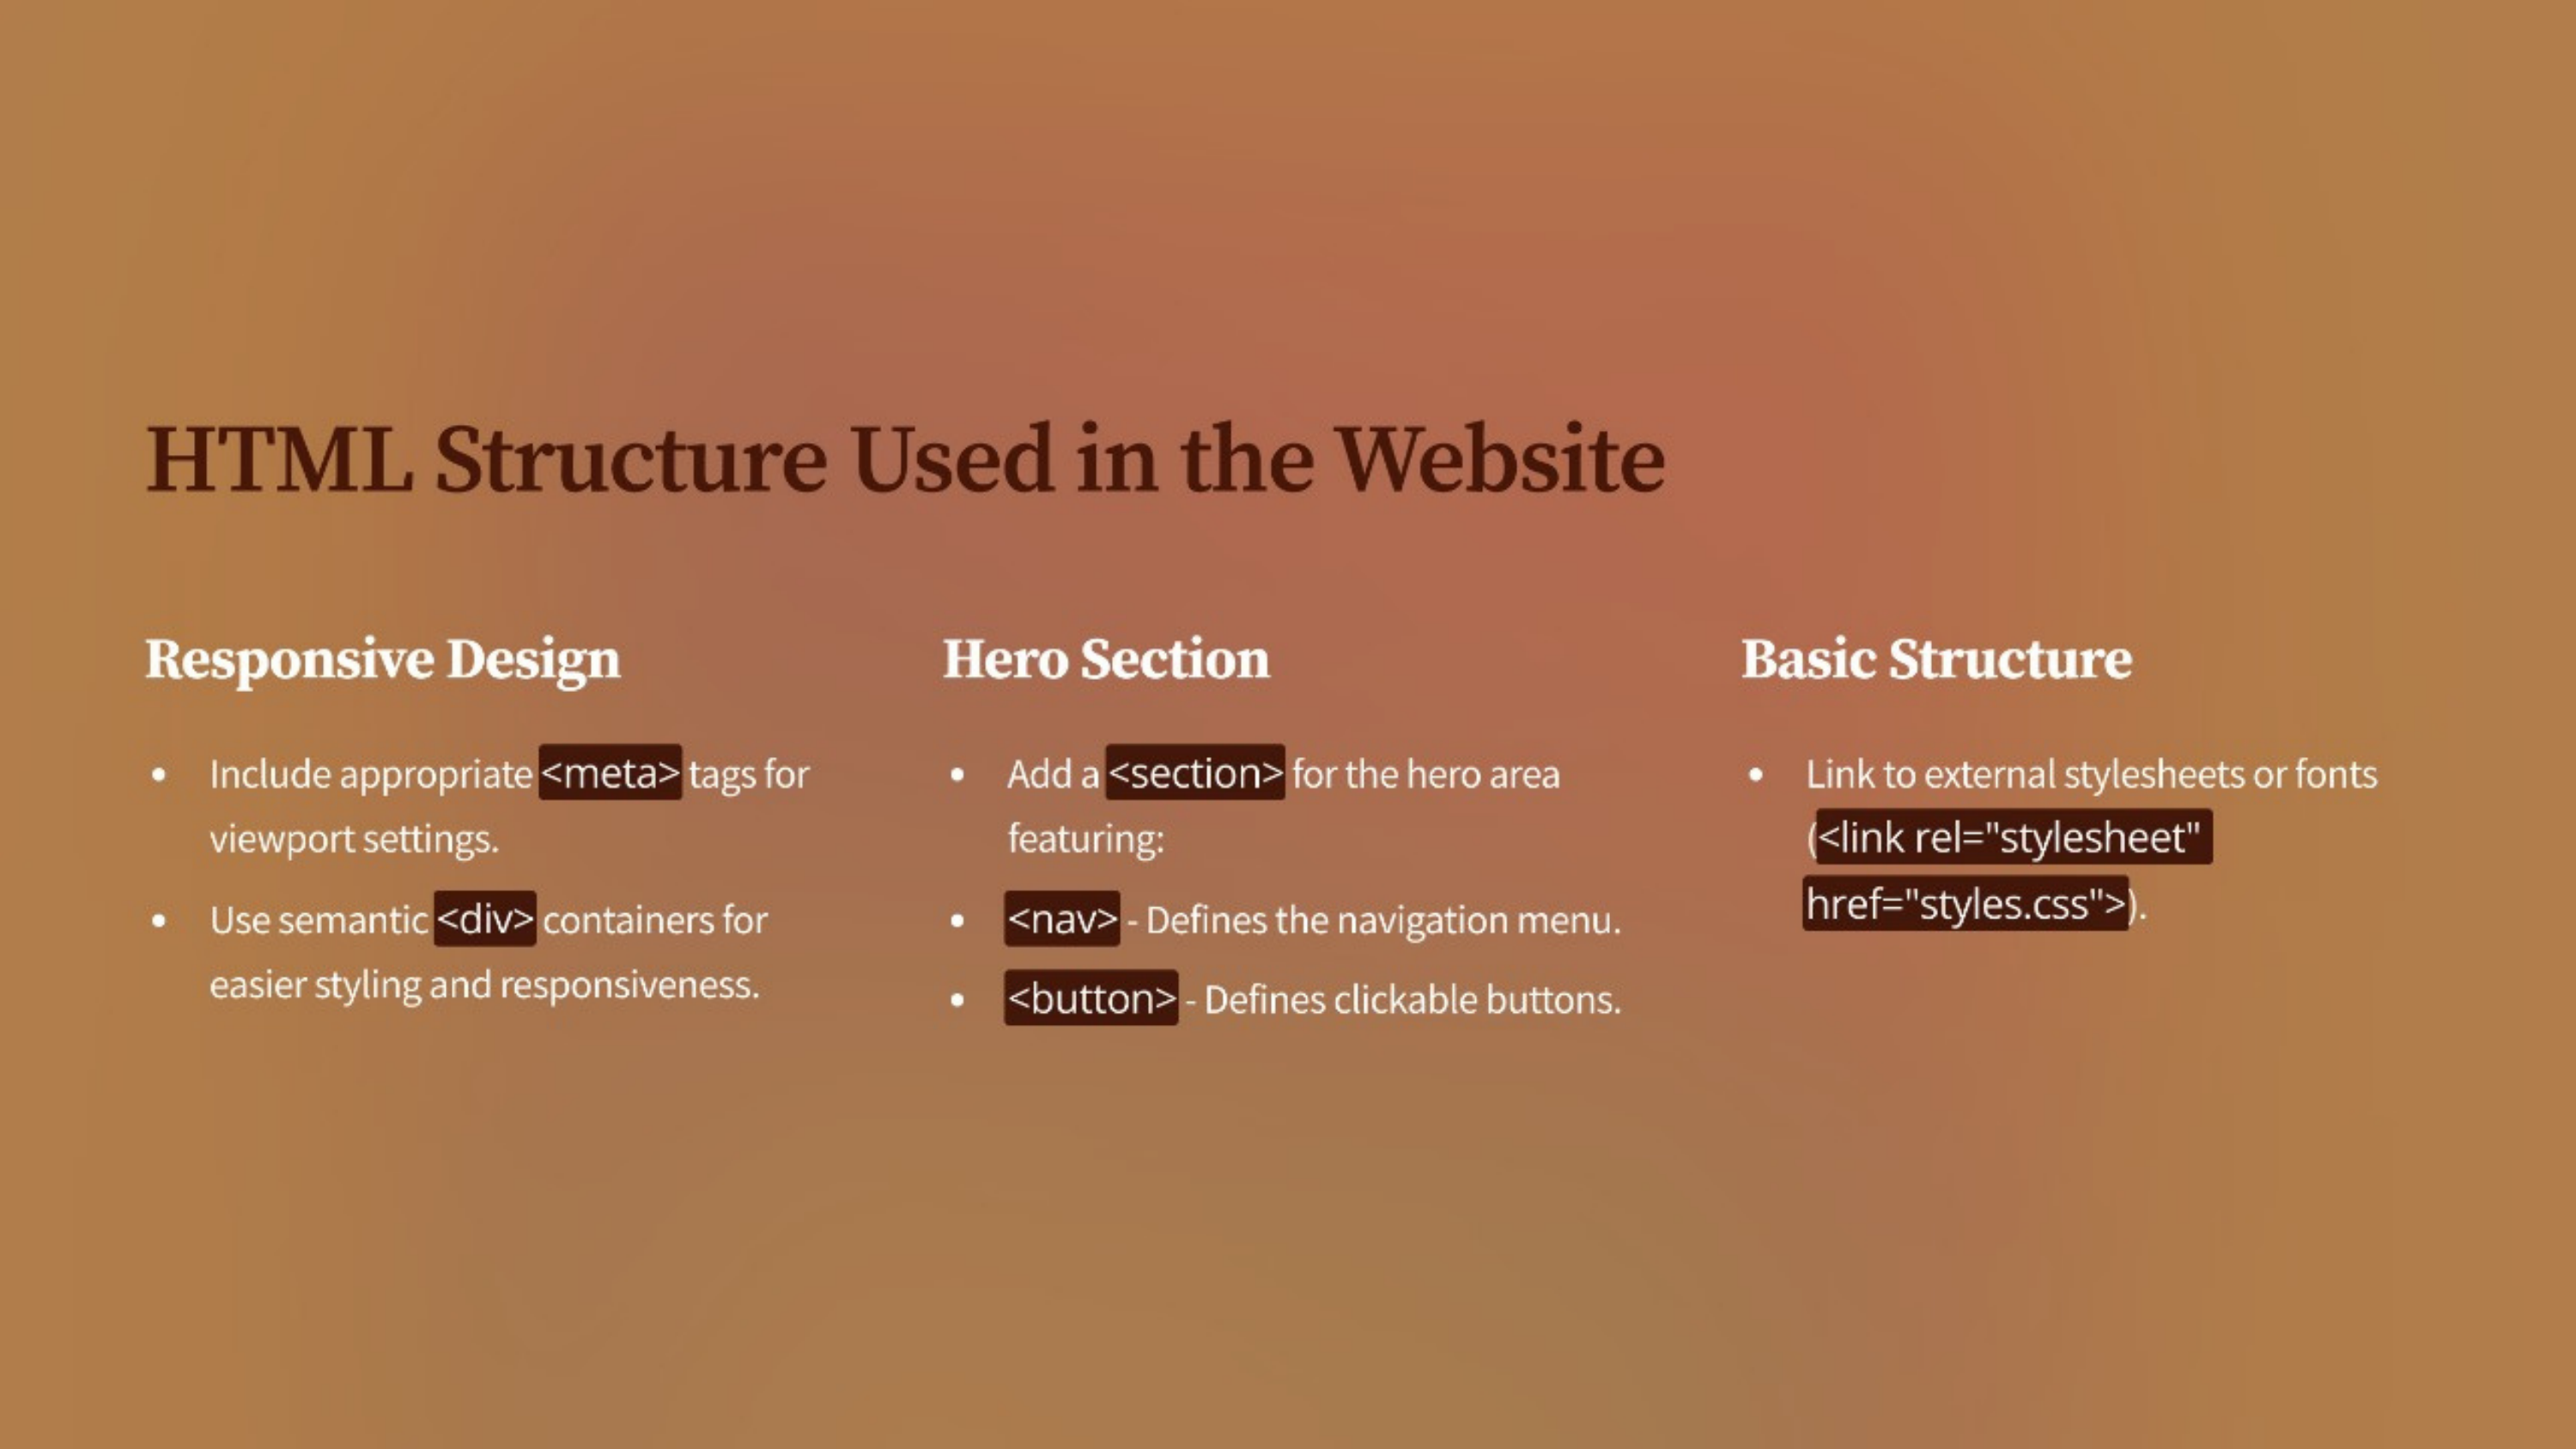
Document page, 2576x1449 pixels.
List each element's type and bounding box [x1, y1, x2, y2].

text_box [0, 0, 2576, 1449]
